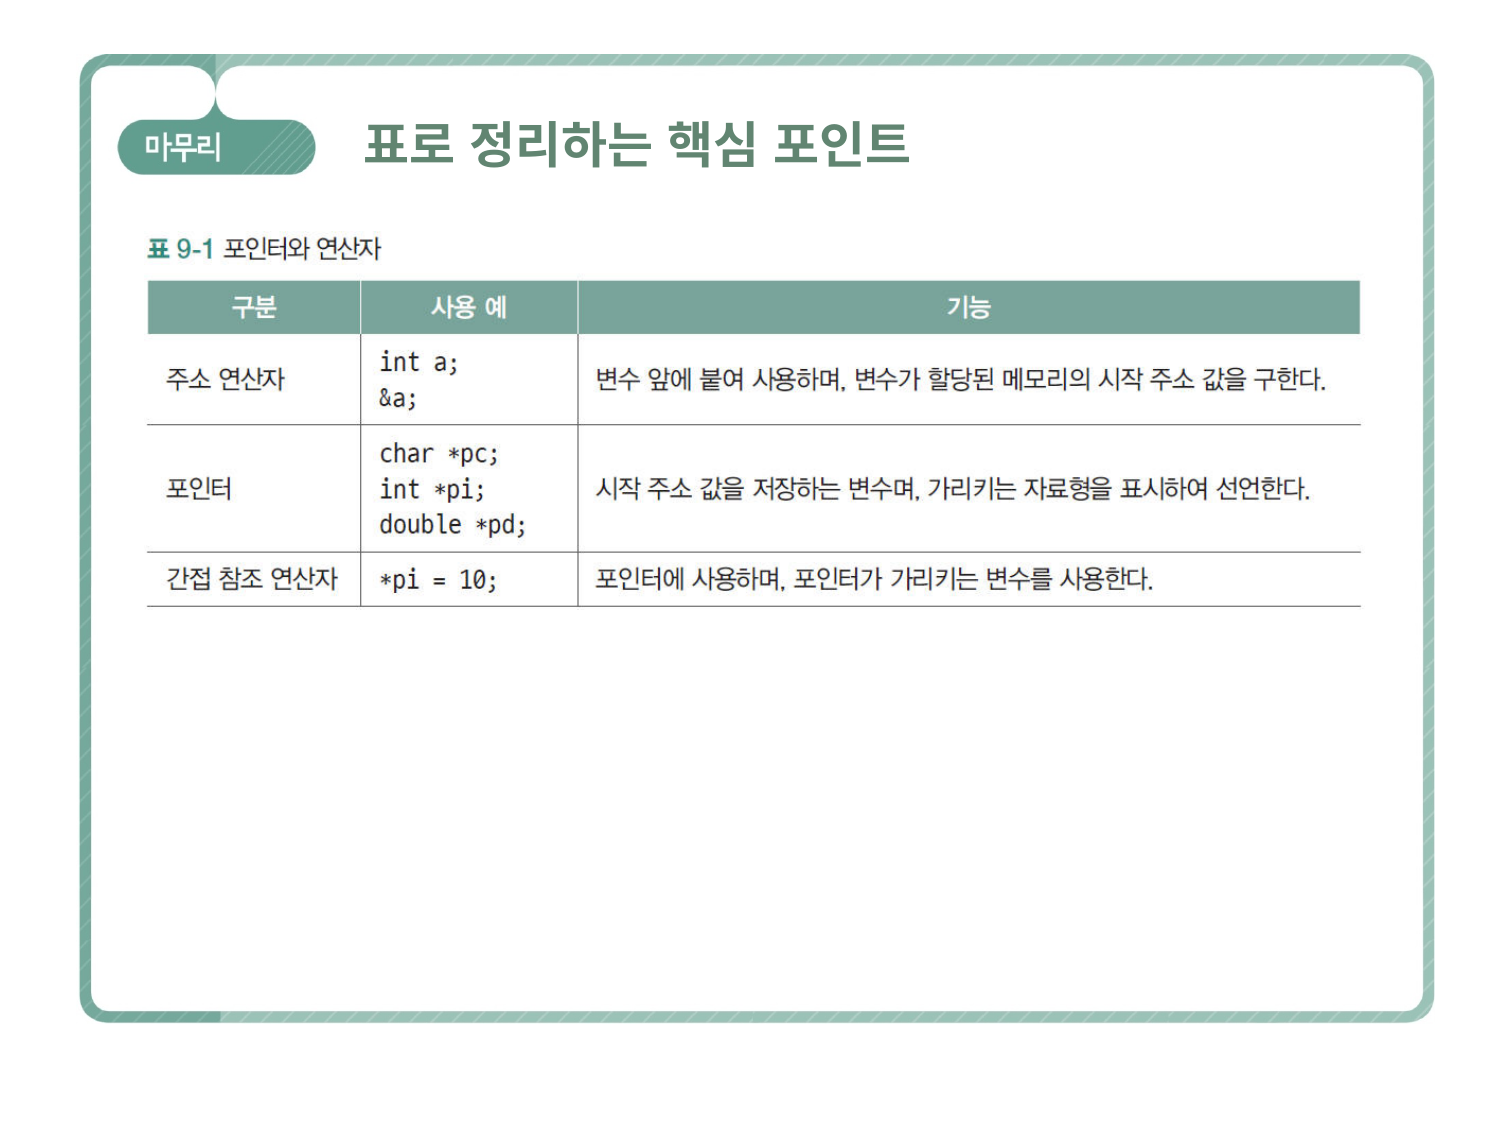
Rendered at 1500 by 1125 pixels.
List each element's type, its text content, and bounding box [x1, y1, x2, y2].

picture [76, 54, 1435, 1024]
title 표로 정리하는 핵심 포인트 [348, 101, 1400, 185]
